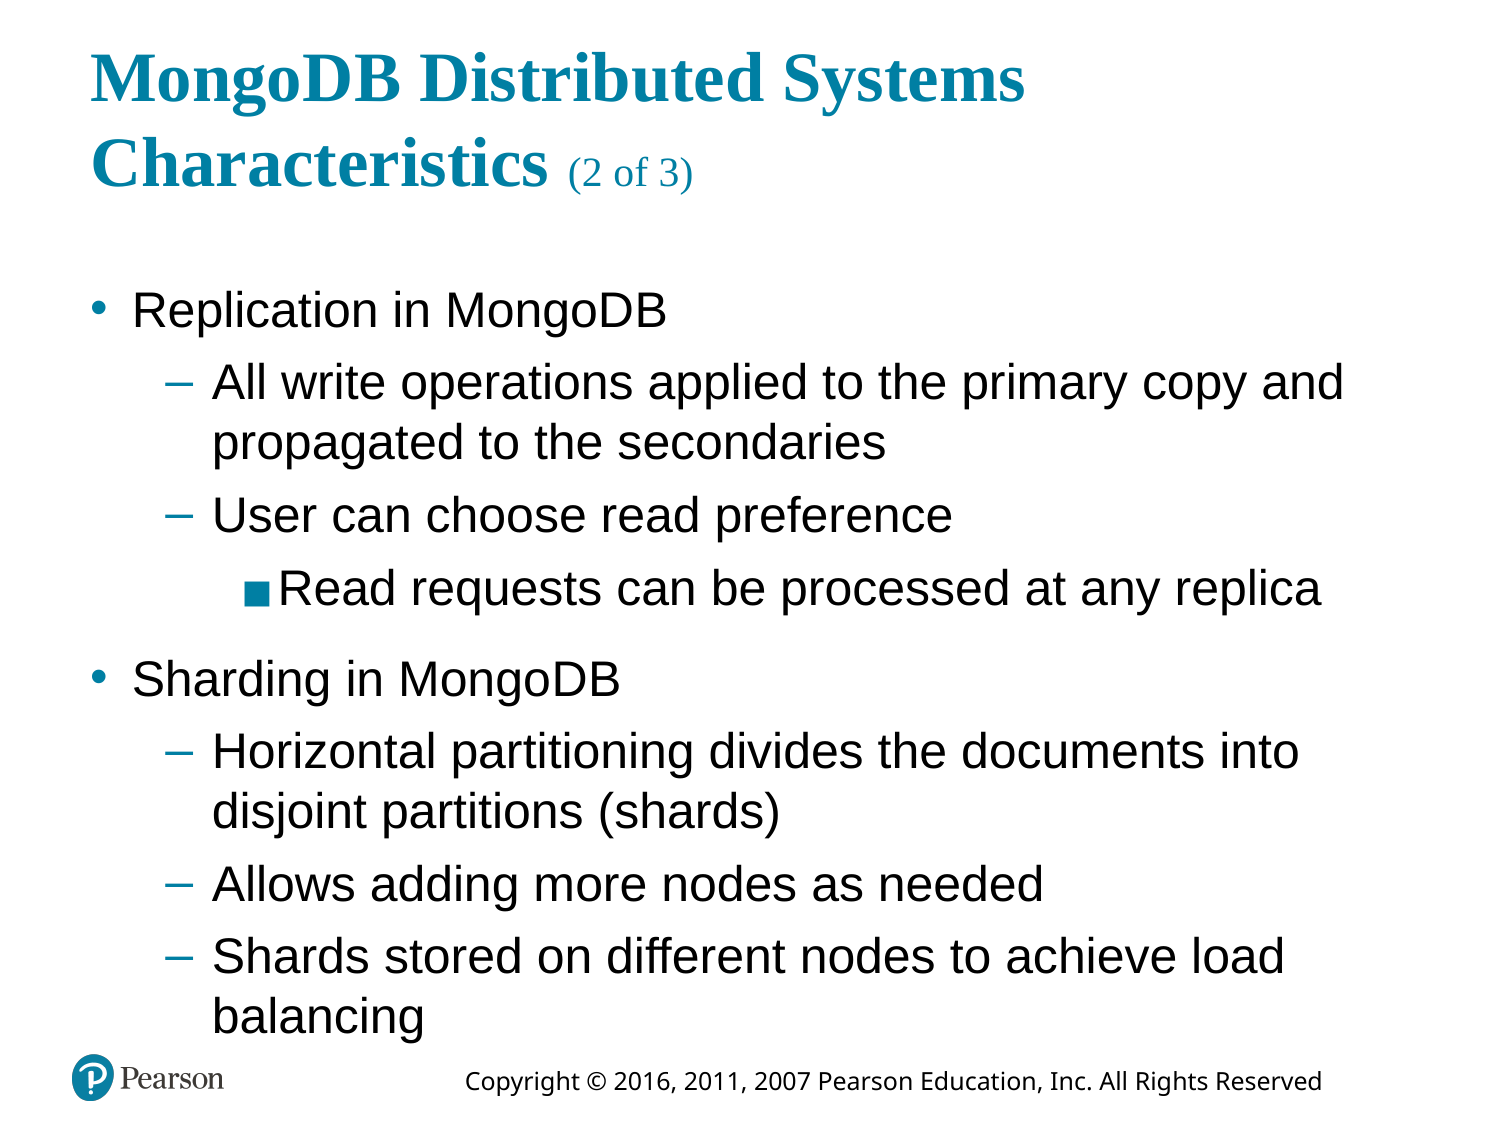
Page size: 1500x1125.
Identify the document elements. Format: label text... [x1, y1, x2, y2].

list Replication in MongoD B All write operations applied to the primary copy and propagated to the secondaries User can choose read preference Read requests can be processed at any replica Sharding in Mongo D B Horizontal partitioning divides the documents into disjoint partitions (shards) Allows adding more nodes as needed Shards stored on different nodes to achieve load balancing [75, 262, 1425, 1053]
picture [98, 1054, 224, 1101]
picture [72, 1054, 88, 1070]
title Mongo D B Distributed Systems Characteristics (2 of 3) [75, 35, 1425, 216]
picture [80, 1063, 106, 1088]
picture [72, 1087, 83, 1101]
